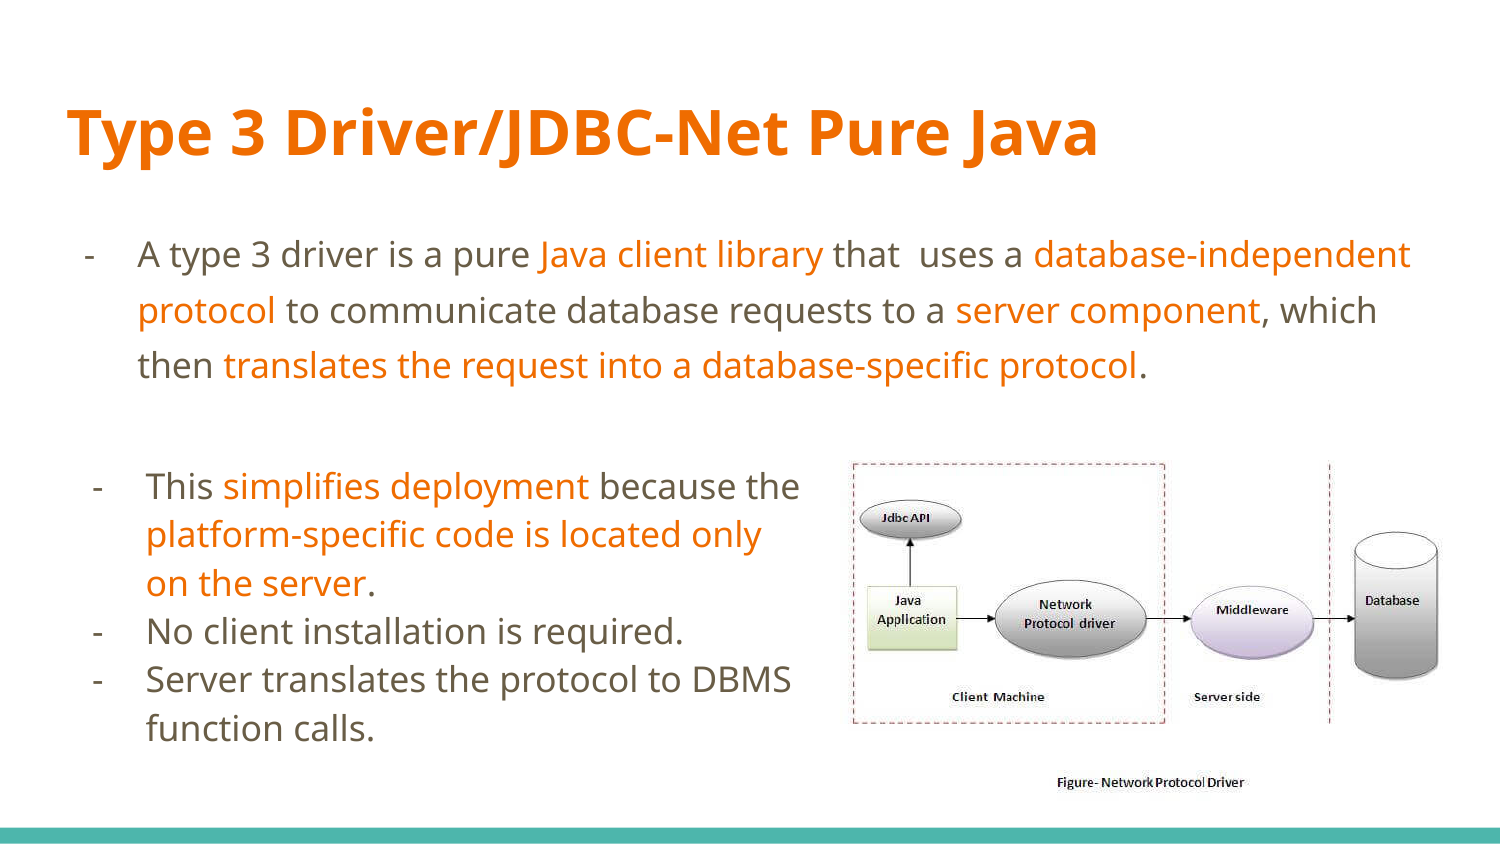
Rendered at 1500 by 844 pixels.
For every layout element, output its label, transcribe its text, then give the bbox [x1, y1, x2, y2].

list A type 3 driver is a pure Java client library that uses a database-independent protocol to communicate database requests to a server component, which then translates the request into a database-specific protocol. [51, 207, 1475, 454]
title Type 3 Driver/JDBC-Net Pure Java [51, 72, 1449, 189]
text_box This simplifies deployment because the platform-specific code is located only on the server. No client installation is required. Server translates the protocol to DBMS function calls. [59, 446, 826, 769]
picture [839, 428, 1484, 820]
